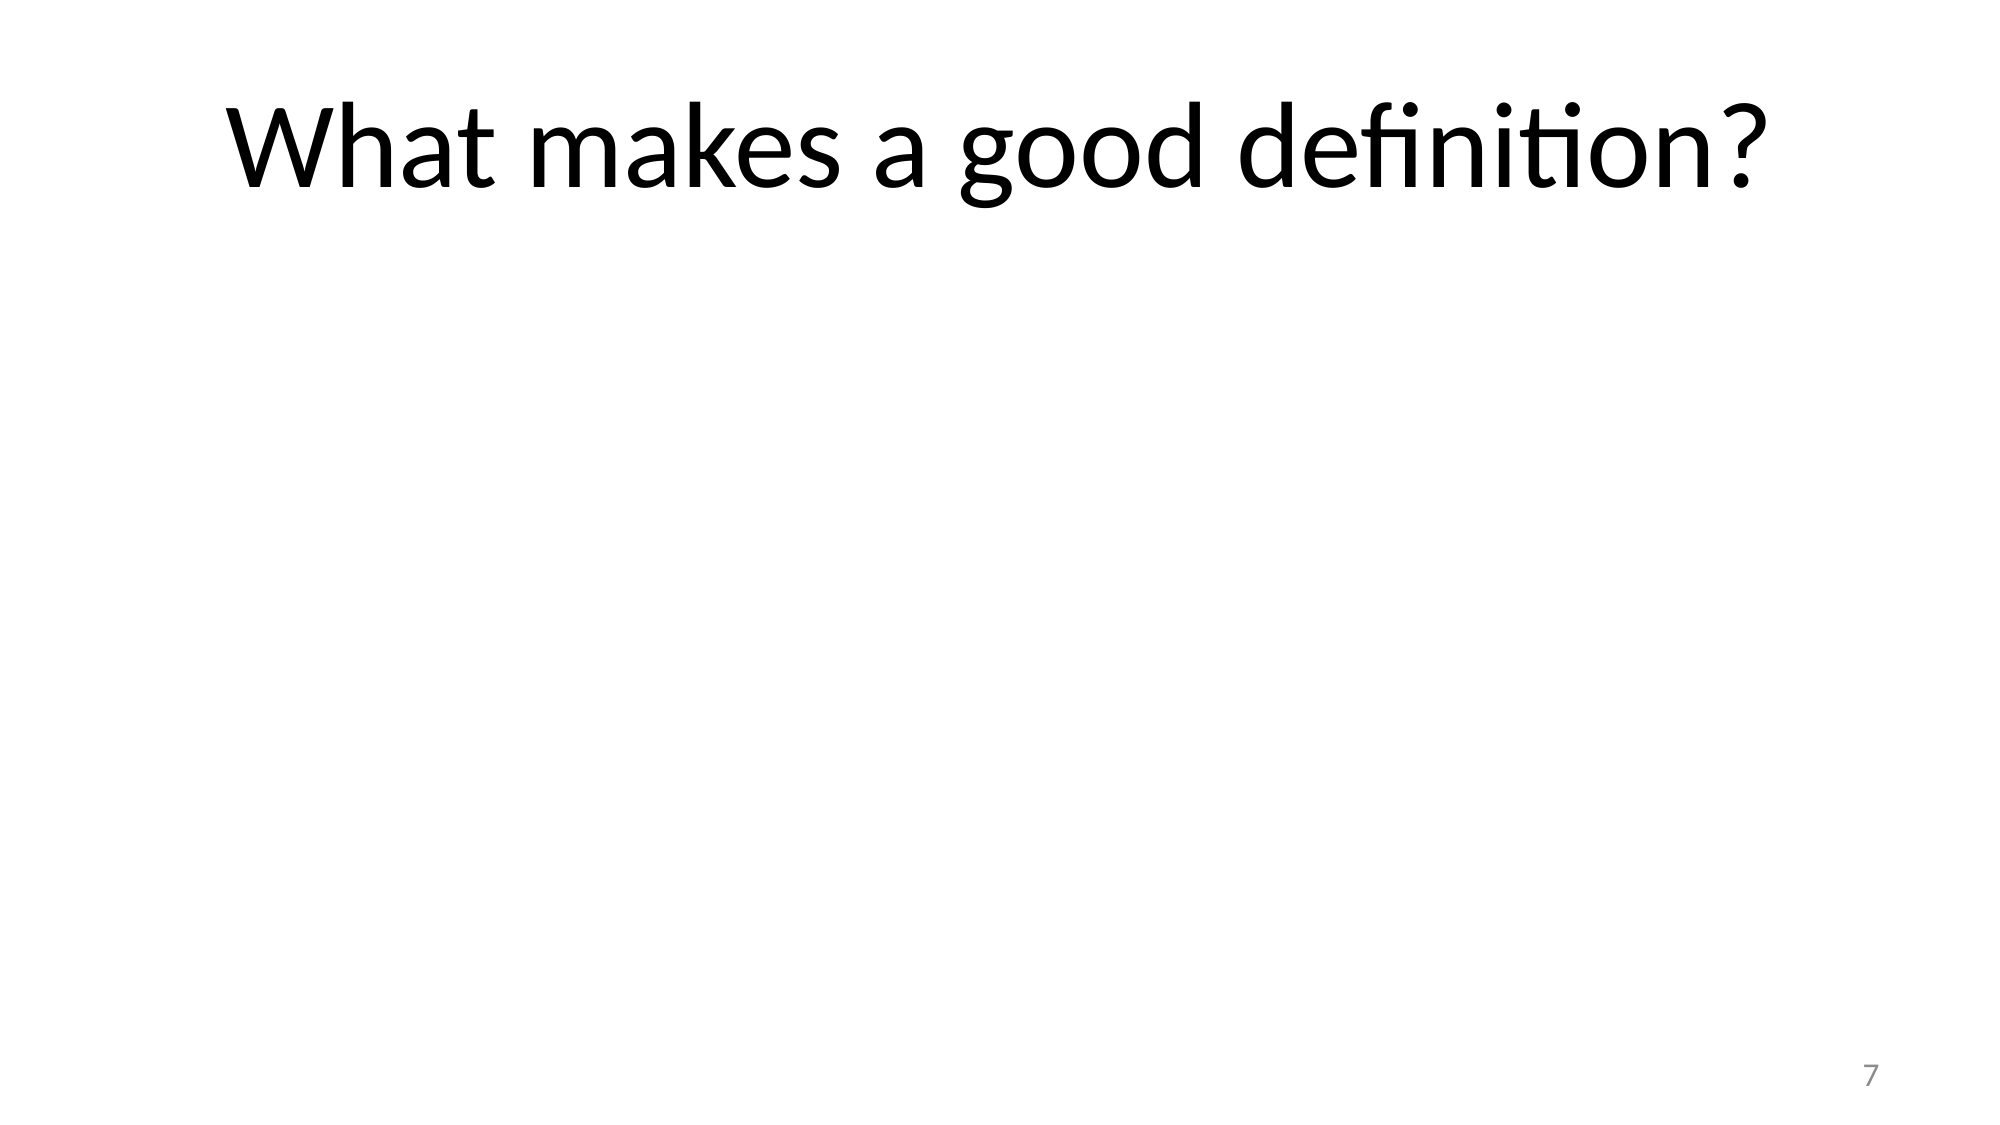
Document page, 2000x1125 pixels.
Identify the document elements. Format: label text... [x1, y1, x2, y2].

slide_number 7 [1432, 1042, 1900, 1103]
title What makes a good definition? [99, 45, 1900, 233]
